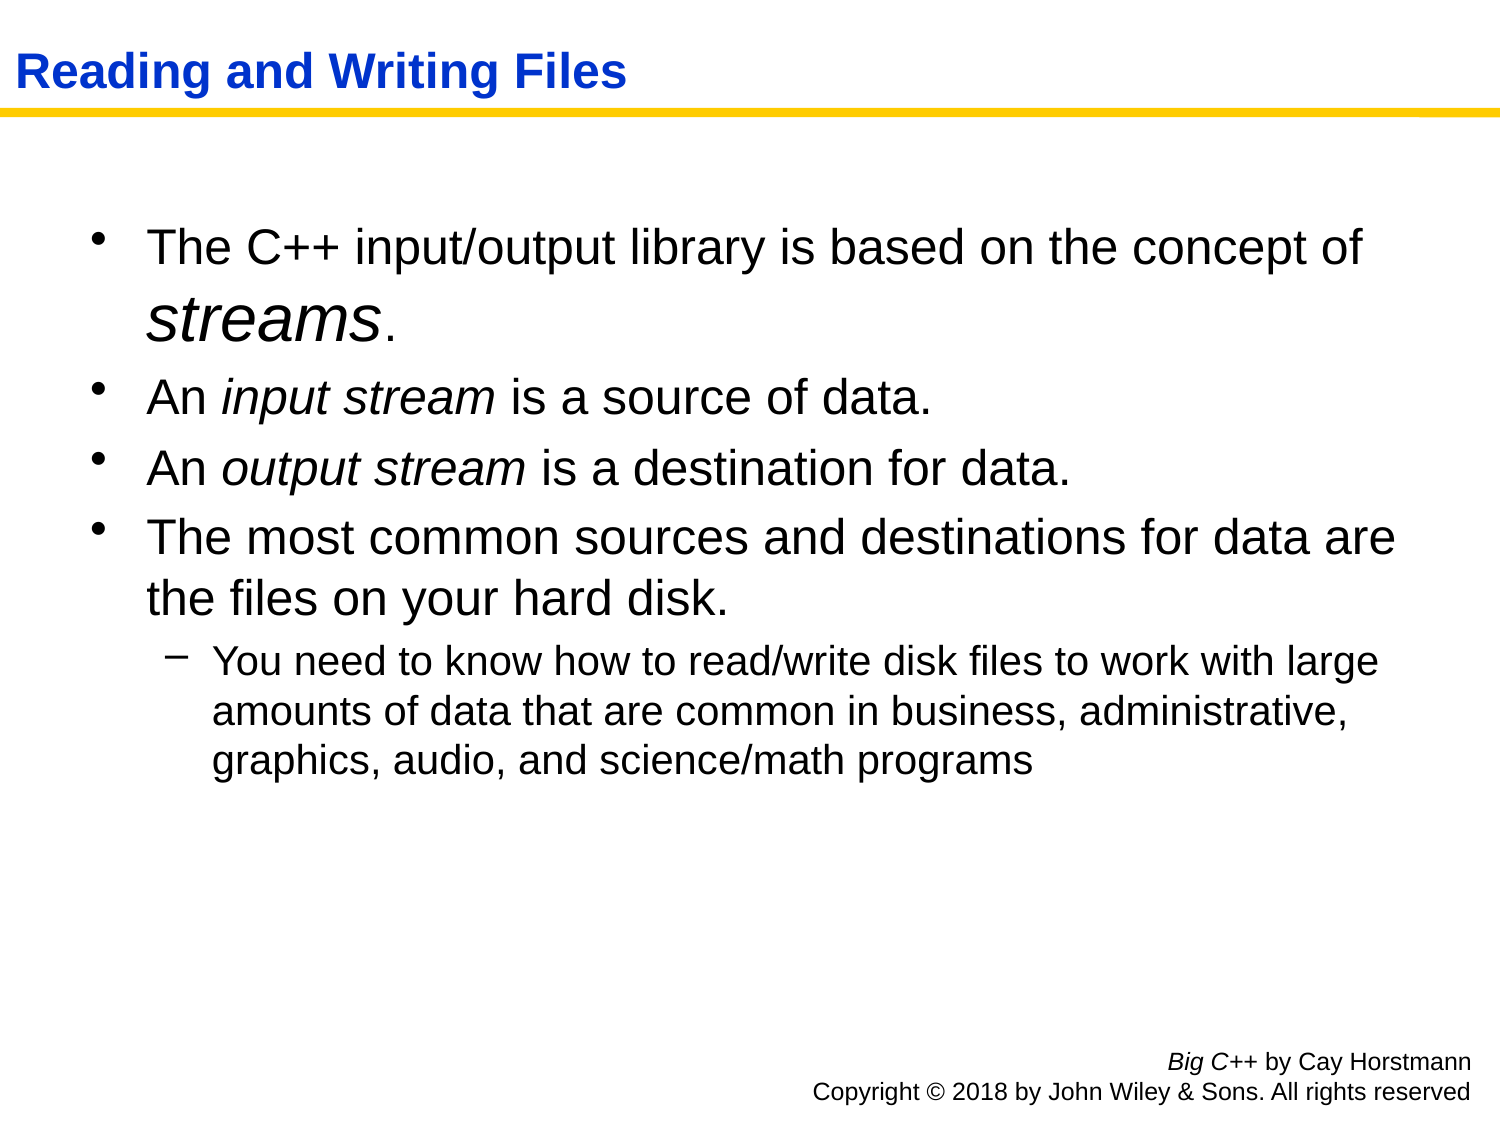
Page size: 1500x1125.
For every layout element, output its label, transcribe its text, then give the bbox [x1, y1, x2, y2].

list The C++ input/output library is based on the concept of streams. An input stream is a source of data. An output stream is a destination for data. The most common sources and destinations for data are the files on your hard disk. You need to know how to read/write disk files to work with large amounts of data that are common in business, administrative, graphics, audio, and science/math programs [75, 207, 1425, 950]
title Reading and Writing Files [0, 24, 1163, 113]
footer Big C++ by Cay Horstmann Copyright © 2018 by John Wiley & Sons. All rights reserved [624, 1037, 1488, 1101]
